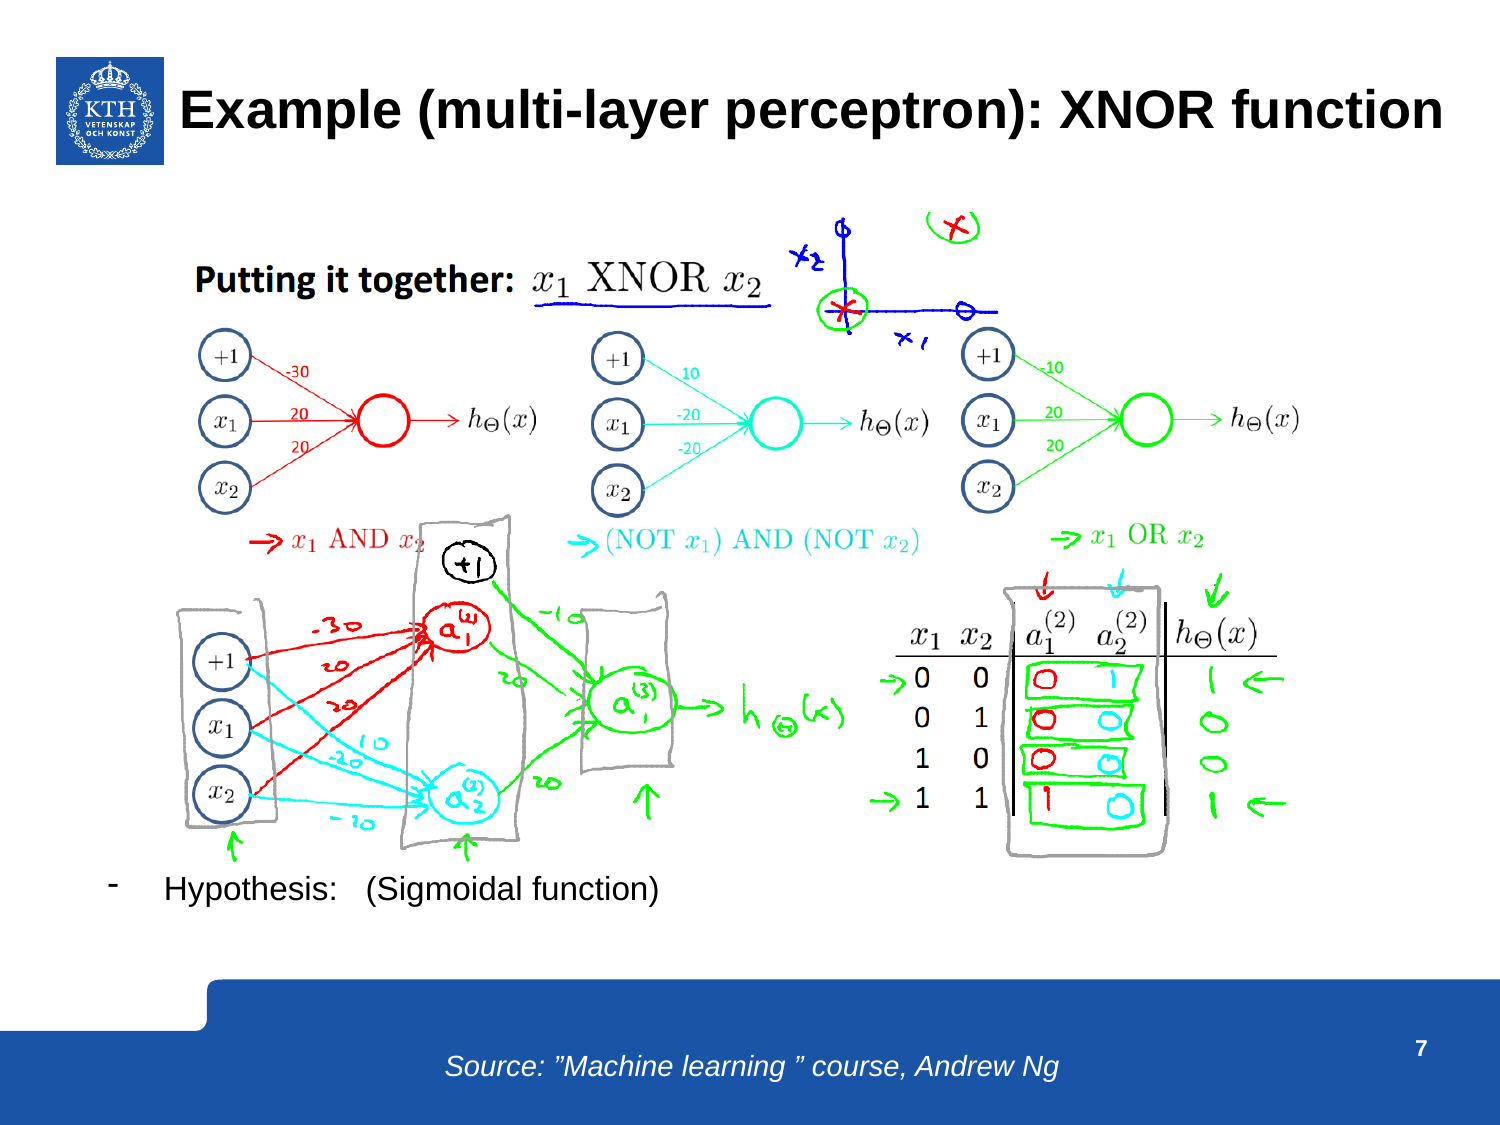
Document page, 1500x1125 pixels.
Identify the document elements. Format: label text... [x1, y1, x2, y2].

picture [135, 212, 1341, 874]
slide_number 7 [1340, 1033, 1428, 1094]
title Example (multi-layer perceptron): XNOR function [179, 49, 1469, 140]
text_box Source: ”Machine learning ” course, Andrew Ng [429, 1040, 1076, 1091]
